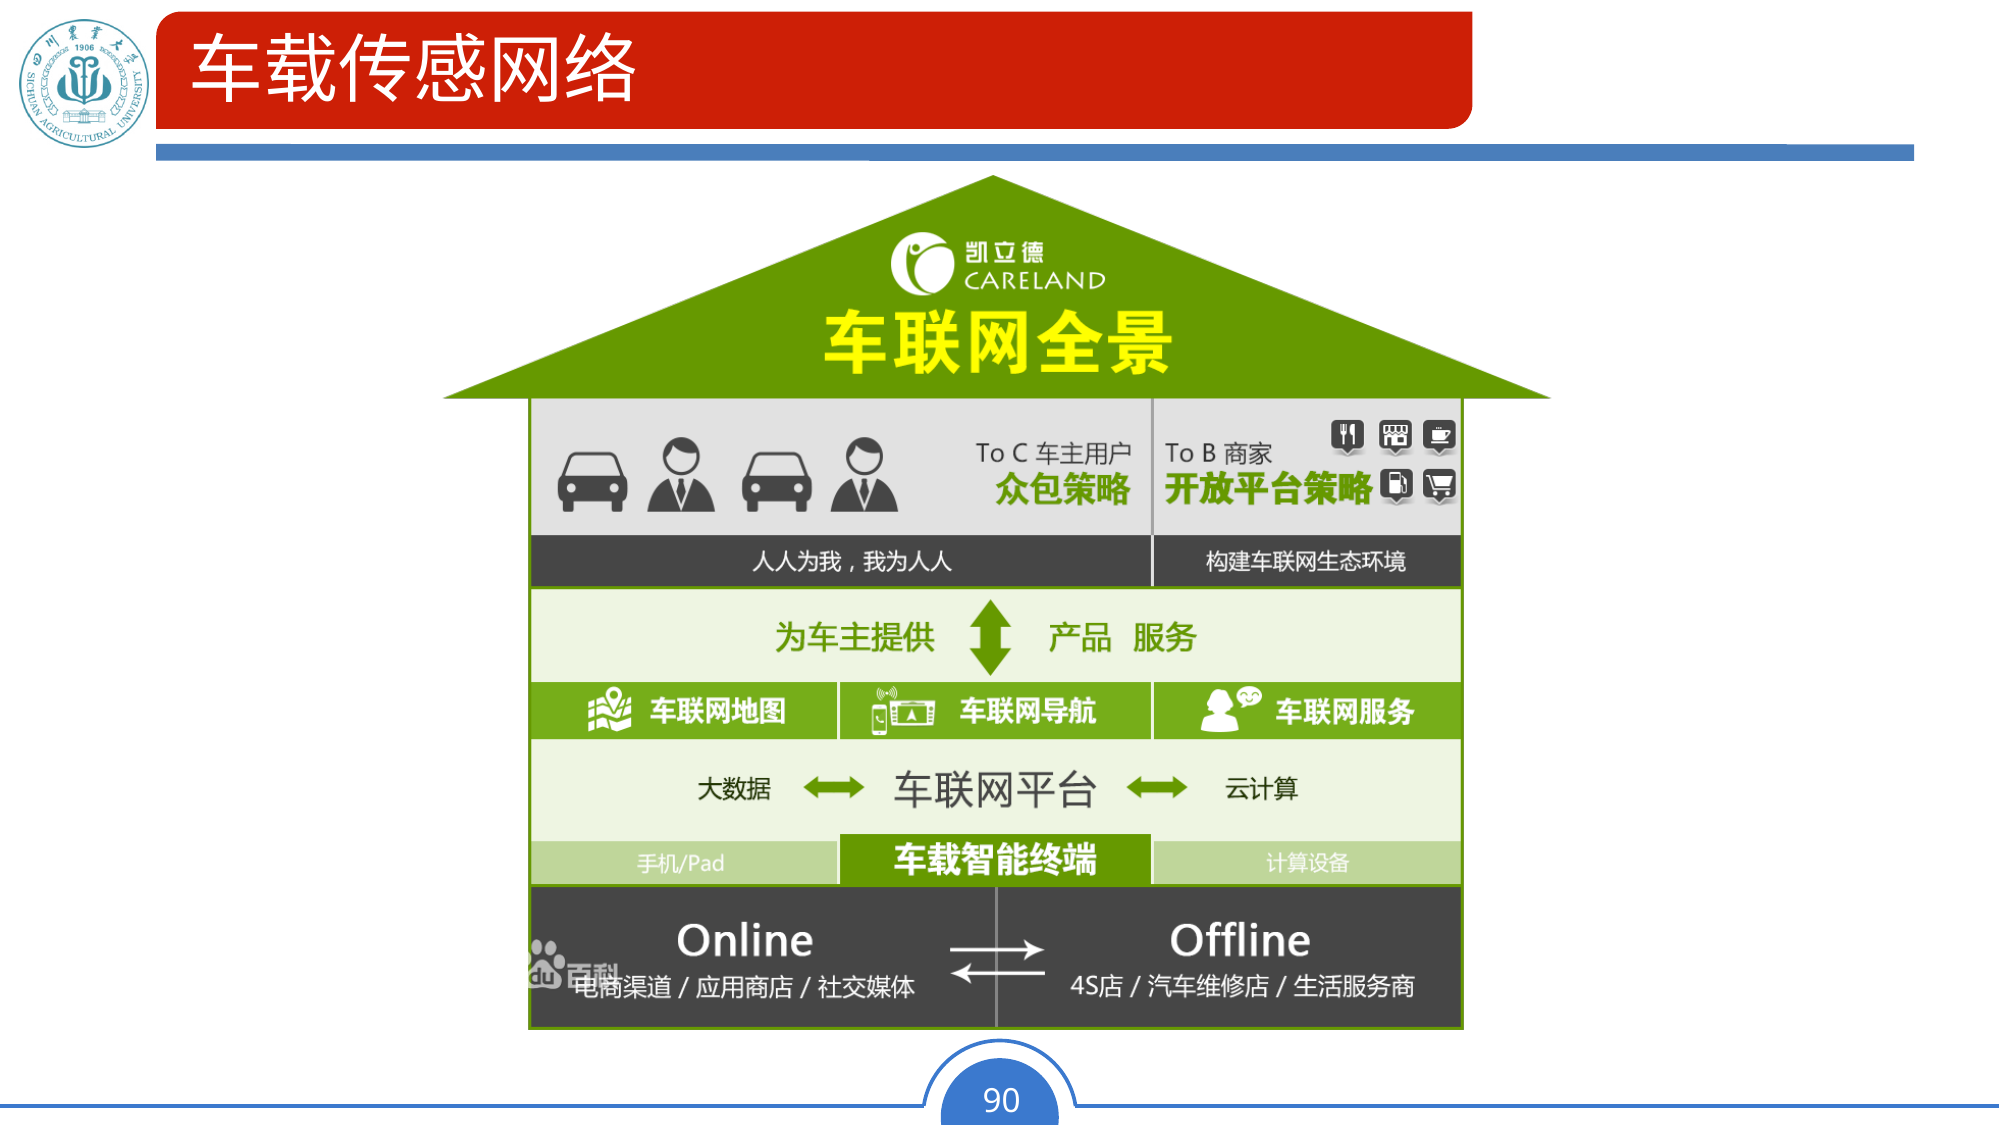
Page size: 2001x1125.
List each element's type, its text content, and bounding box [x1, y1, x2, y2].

picture [409, 172, 1582, 1033]
title 车载传感网络 [173, 14, 1910, 126]
